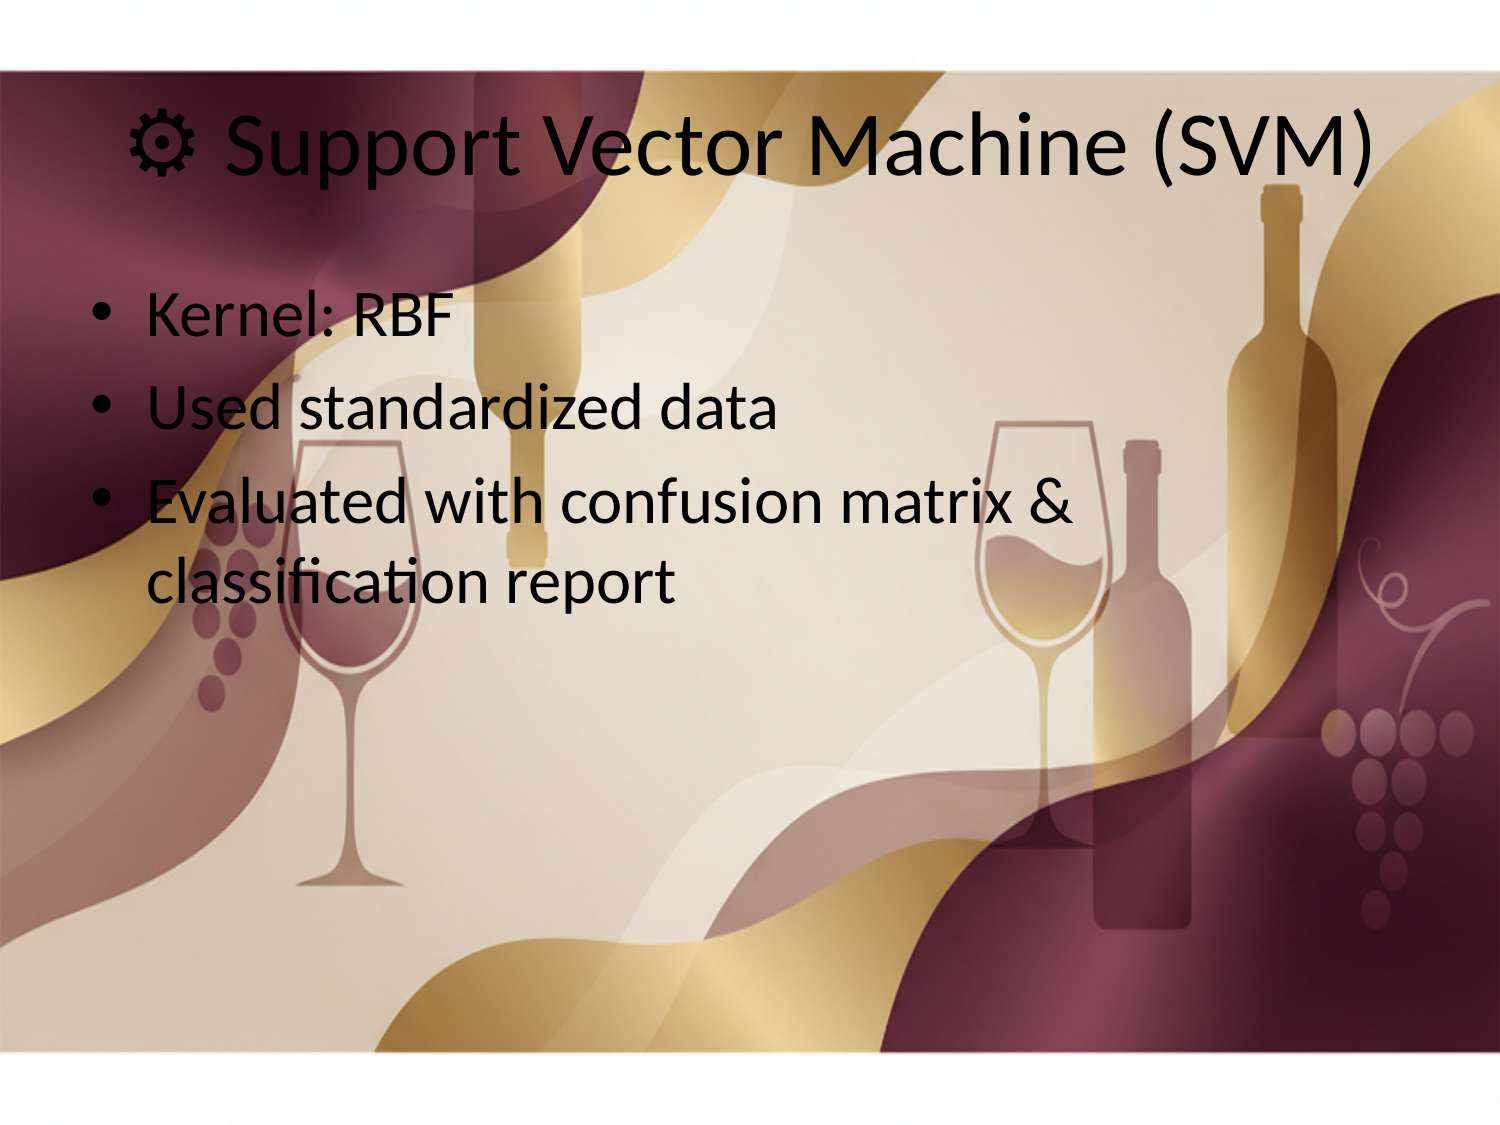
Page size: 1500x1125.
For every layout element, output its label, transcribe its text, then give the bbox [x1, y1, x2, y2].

title ⚙️ Support Vector Machine (SVM) [75, 45, 1425, 233]
picture [0, 0, 1500, 1125]
list Kernel: RBF Used standardized data Evaluated with confusion matrix & classification report [75, 262, 1425, 1005]
